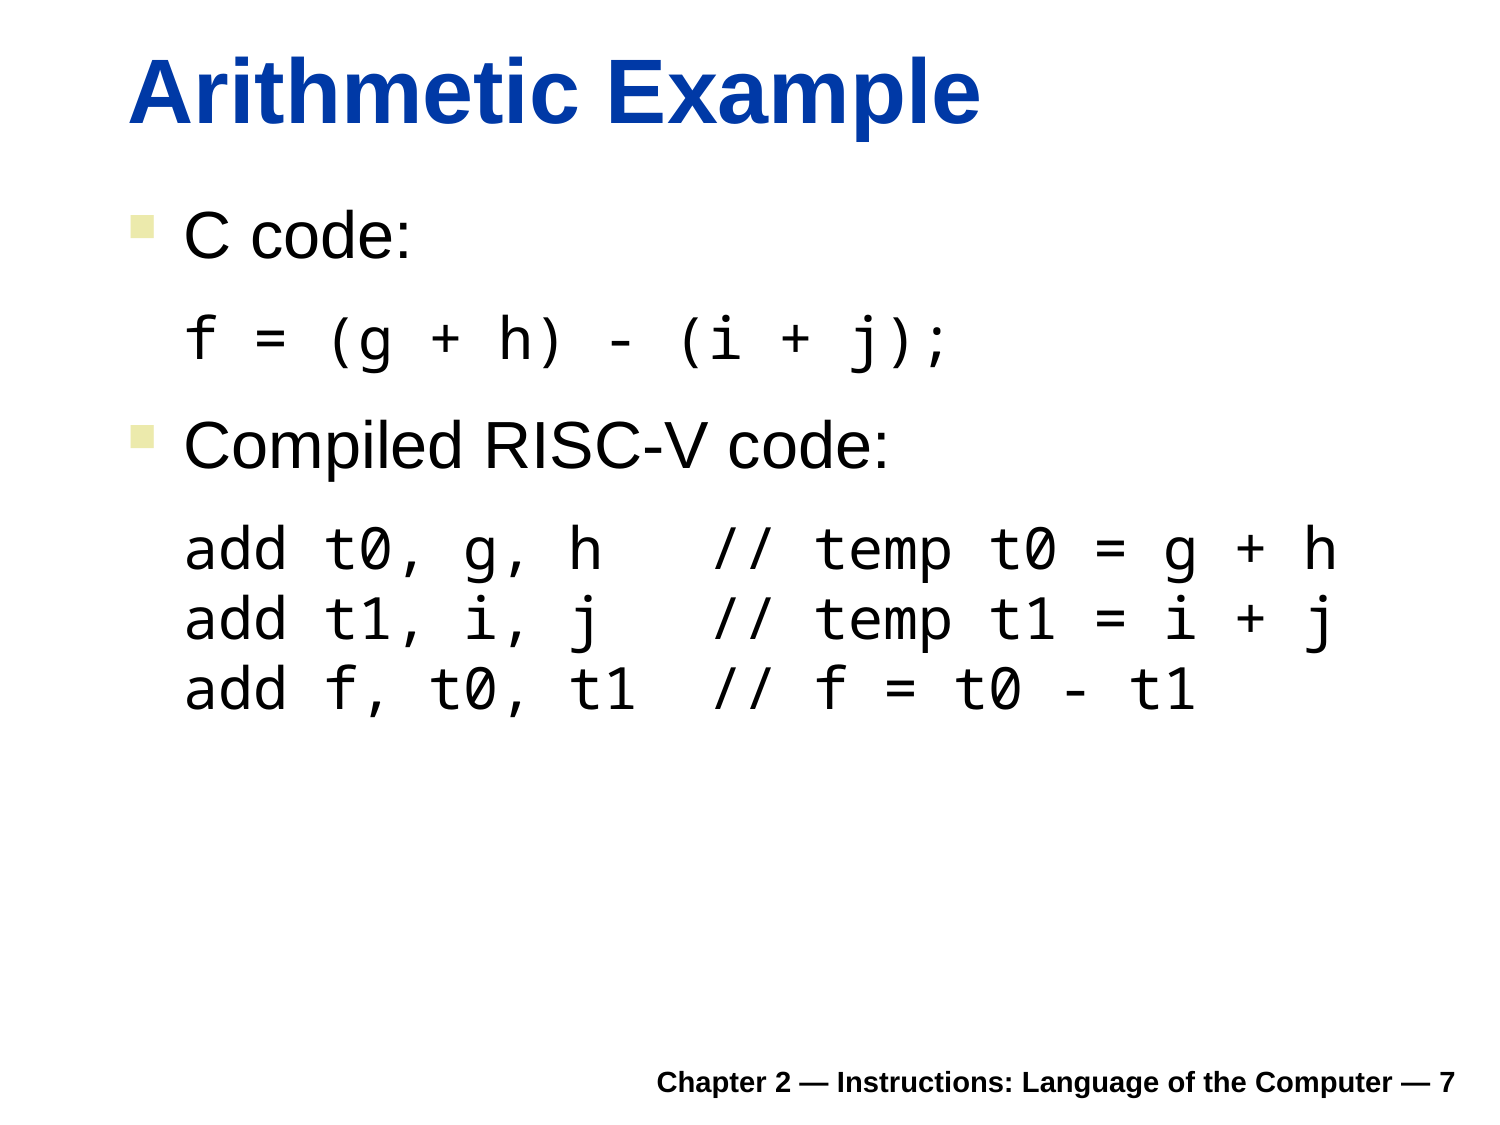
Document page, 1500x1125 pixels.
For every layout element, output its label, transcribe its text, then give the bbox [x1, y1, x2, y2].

list C code: f = (g + h) - (i + j); Compiled RISC-V code: add t0, g, h // temp t0 = g + h add t1, i, j // temp t1 = i + j add f, t0, t1 // f = t0 - t1 [112, 184, 1469, 1024]
title Arithmetic Example [112, 23, 1468, 149]
footer Chapter 2 — Instructions: Language of the Computer — [277, 1046, 1471, 1106]
